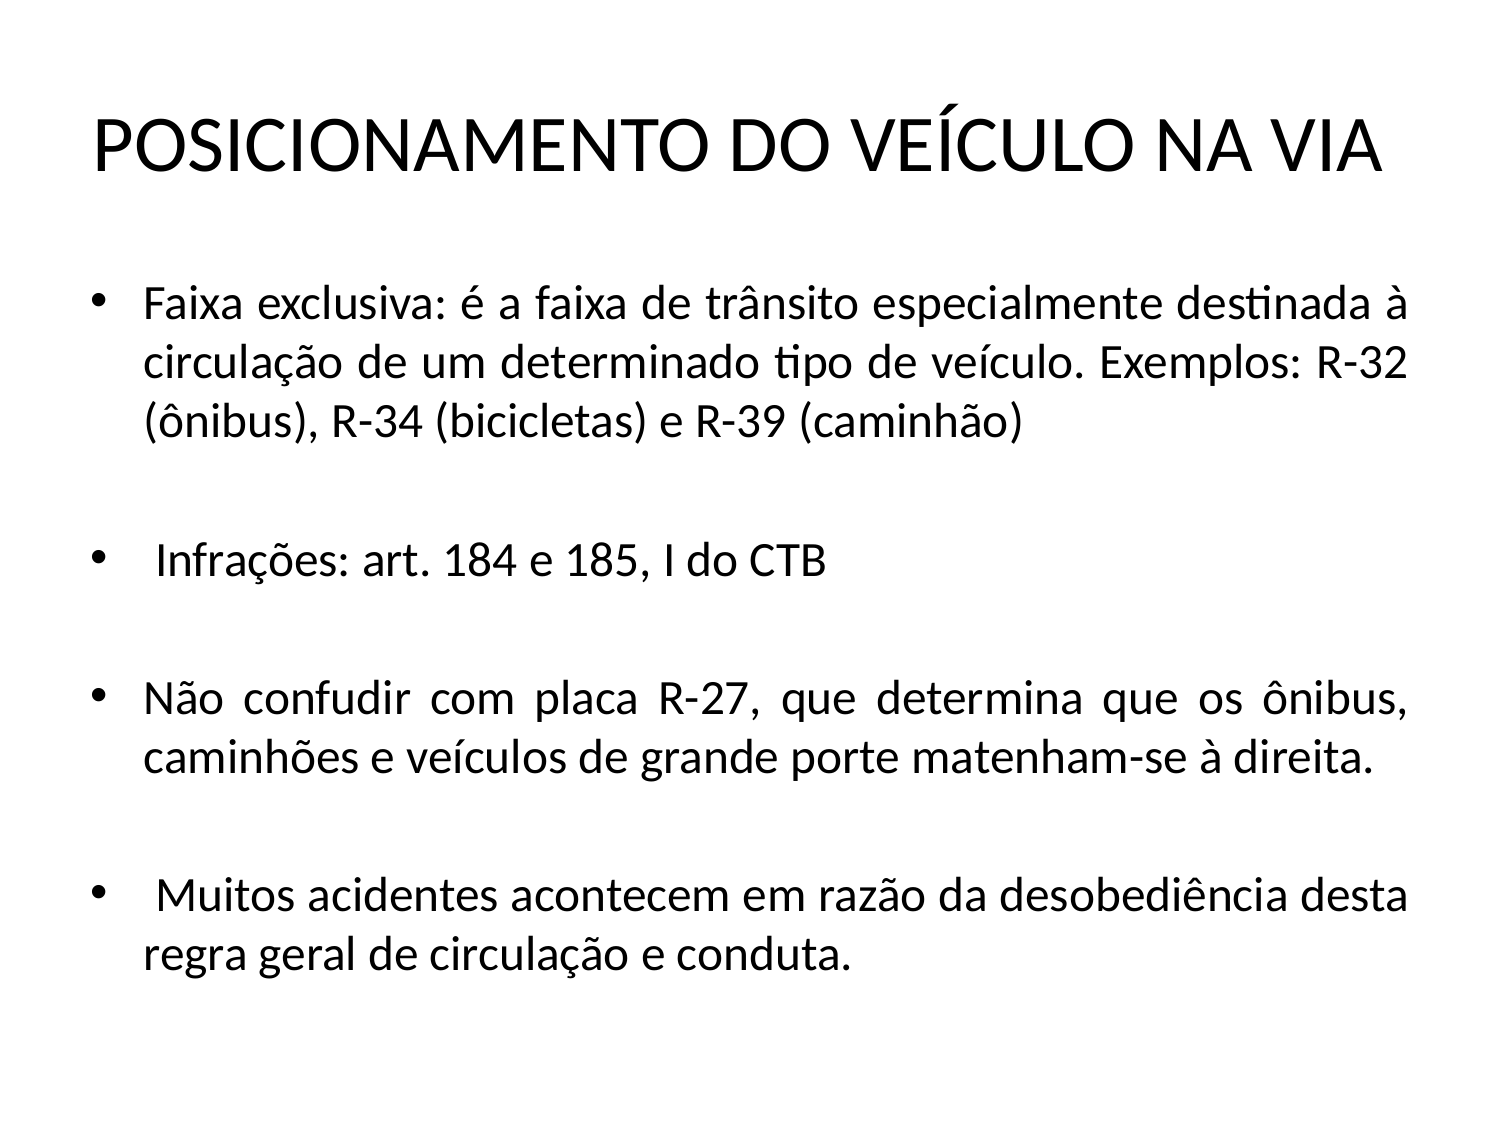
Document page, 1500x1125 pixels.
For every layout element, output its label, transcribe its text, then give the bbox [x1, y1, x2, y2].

title POSICIONAMENTO DO VEÍCULO NA VIA [53, 45, 1425, 233]
list Faixa exclusiva: é a faixa de trânsito especialmente destinada à circulação de um determinado tipo de veículo. Exemplos: R-32 (ônibus), R-34 (bicicletas) e R-39 (caminhão) Infrações: art. 184 e 185, I do CTB Não confudir com placa R-27, que determina que os ônibus, caminhões e veículos de grande porte matenham-se à direita. Muitos acidentes acontecem em razão da desobediência desta regra geral de circulação e conduta. [75, 262, 1425, 1005]
